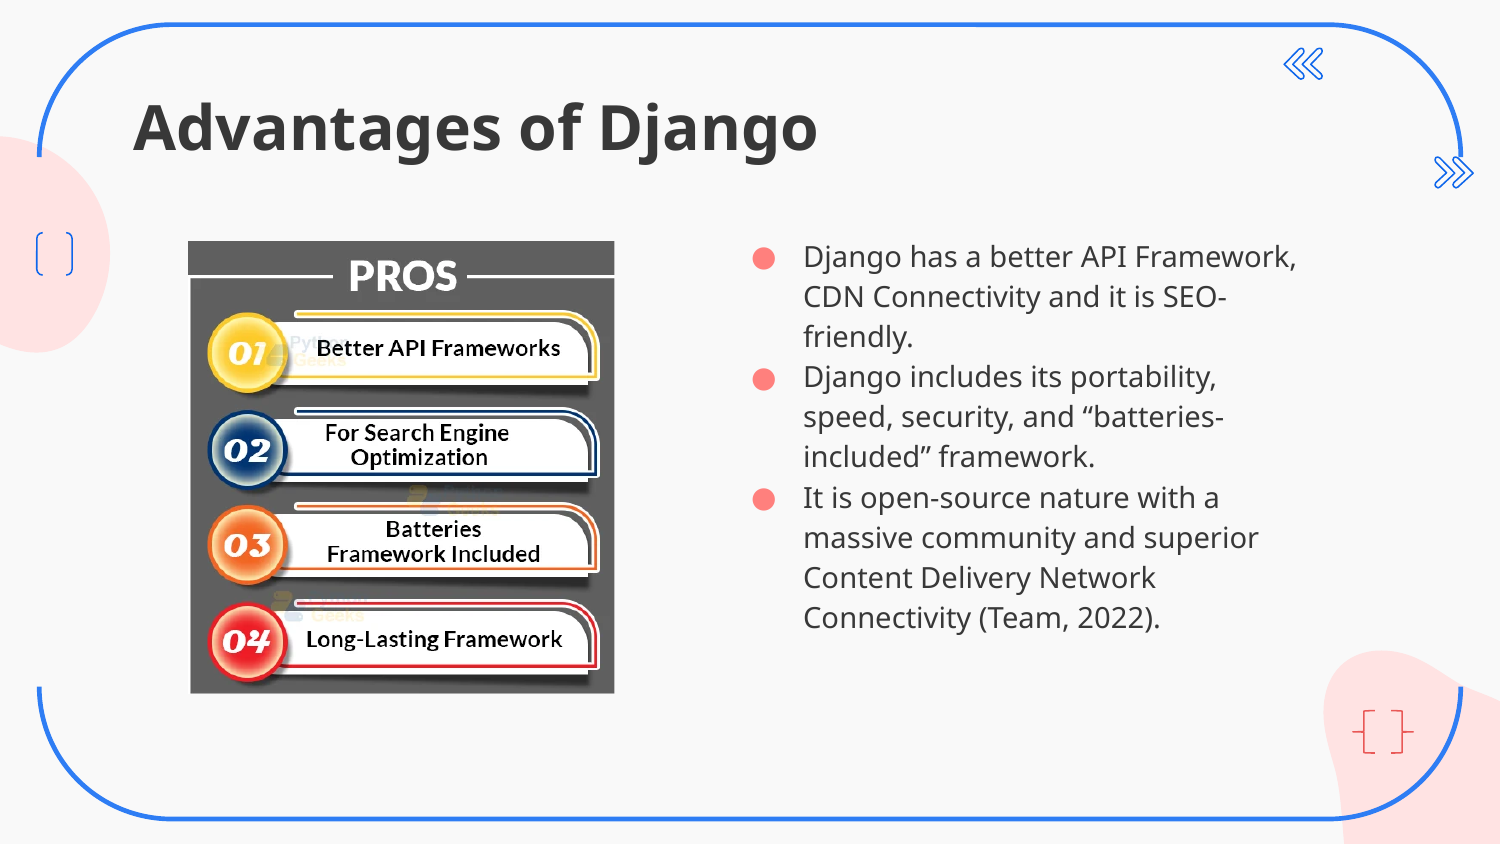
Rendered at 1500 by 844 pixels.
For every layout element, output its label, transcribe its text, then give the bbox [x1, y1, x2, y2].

picture [187, 241, 615, 694]
title Advantages of Django [118, 72, 1382, 167]
subtitle Django has a better API Framework, CDN Connectivity and it is SEO-friendly. Django includes its portability, speed, security, and “batteries-included” framework. It is open-source nature with a massive community and superior Content Delivery Network Connectivity (Team, 2022). [713, 217, 1327, 718]
